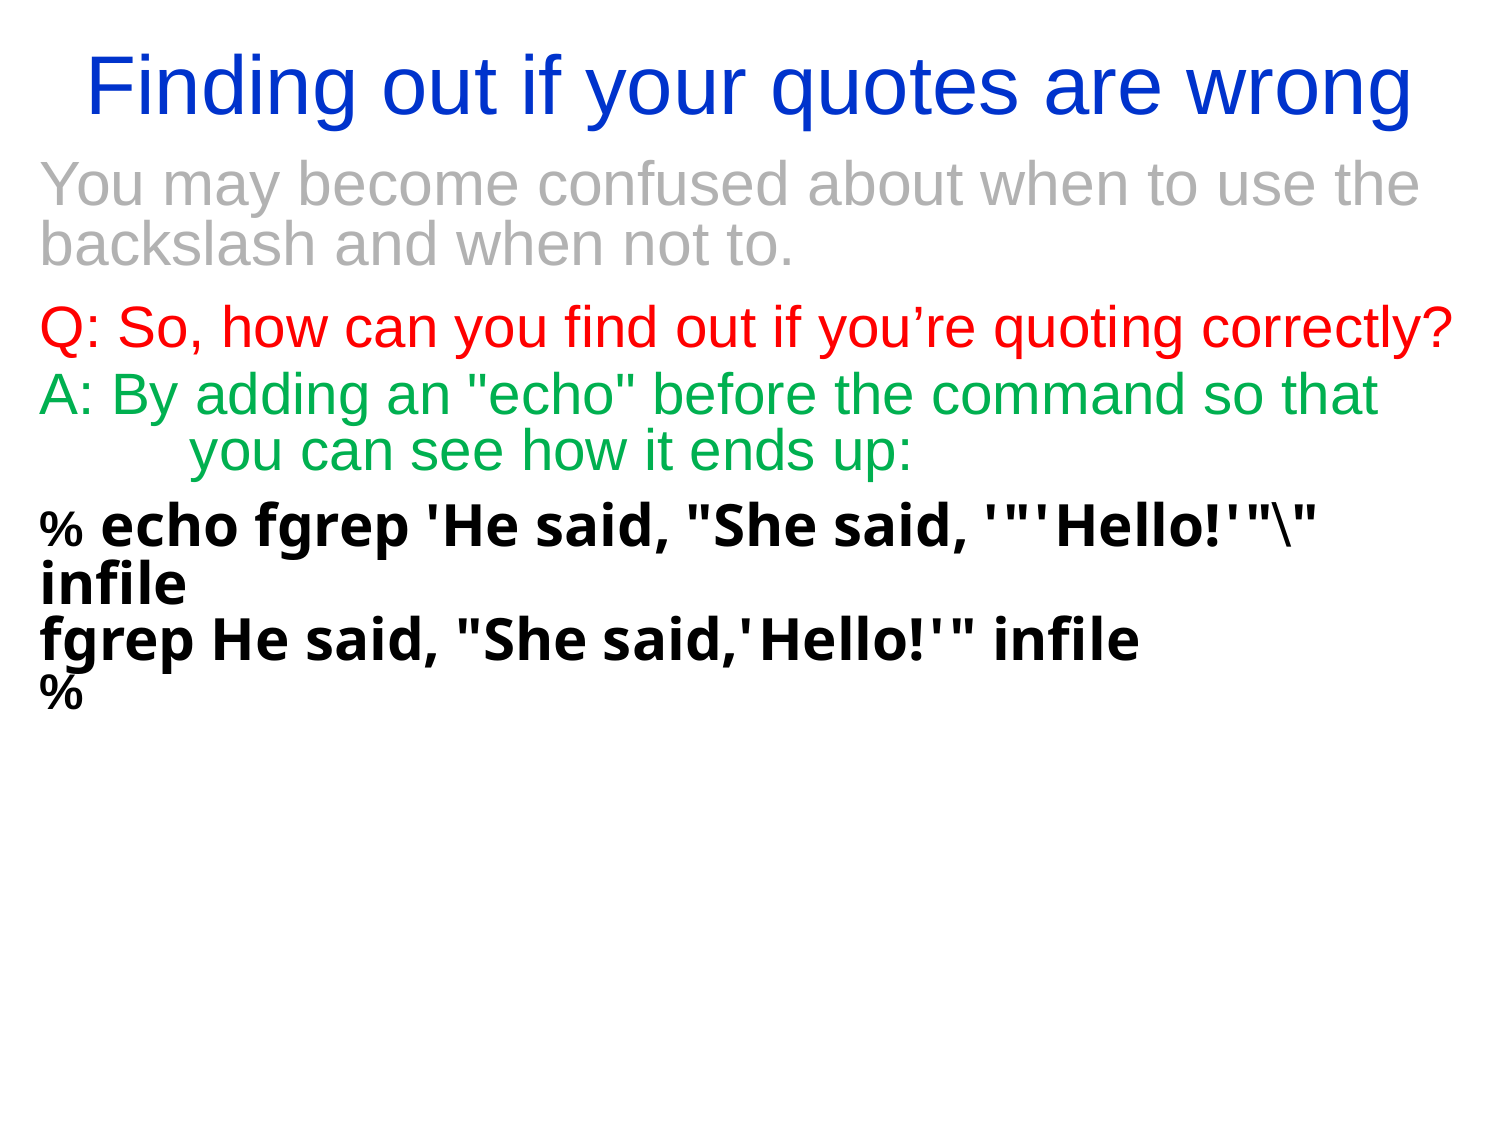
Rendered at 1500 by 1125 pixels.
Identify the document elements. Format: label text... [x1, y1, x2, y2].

list You may become confused about when to use the backslash and when not to. Q: So, how can you find out if you’re quoting correctly? A: By adding an "echo" before the command so that you can see how it ends up: % echo fgrep 'He said, "She said, ' " ' Hello! ' "\" infile fgrep He said, "She said,' Hello! ' " infile % By putting the echo in the front, we don’t do the fgrep. Instead we are printing what the arguments to the fgrep would have actually been. If you are debugging a shell script, and you want to see what your script is doing, you can duplicate lines and insert an "echo" in front of the copies. [24, 149, 1476, 1125]
title Finding out if your quotes are wrong [0, 0, 1500, 163]
